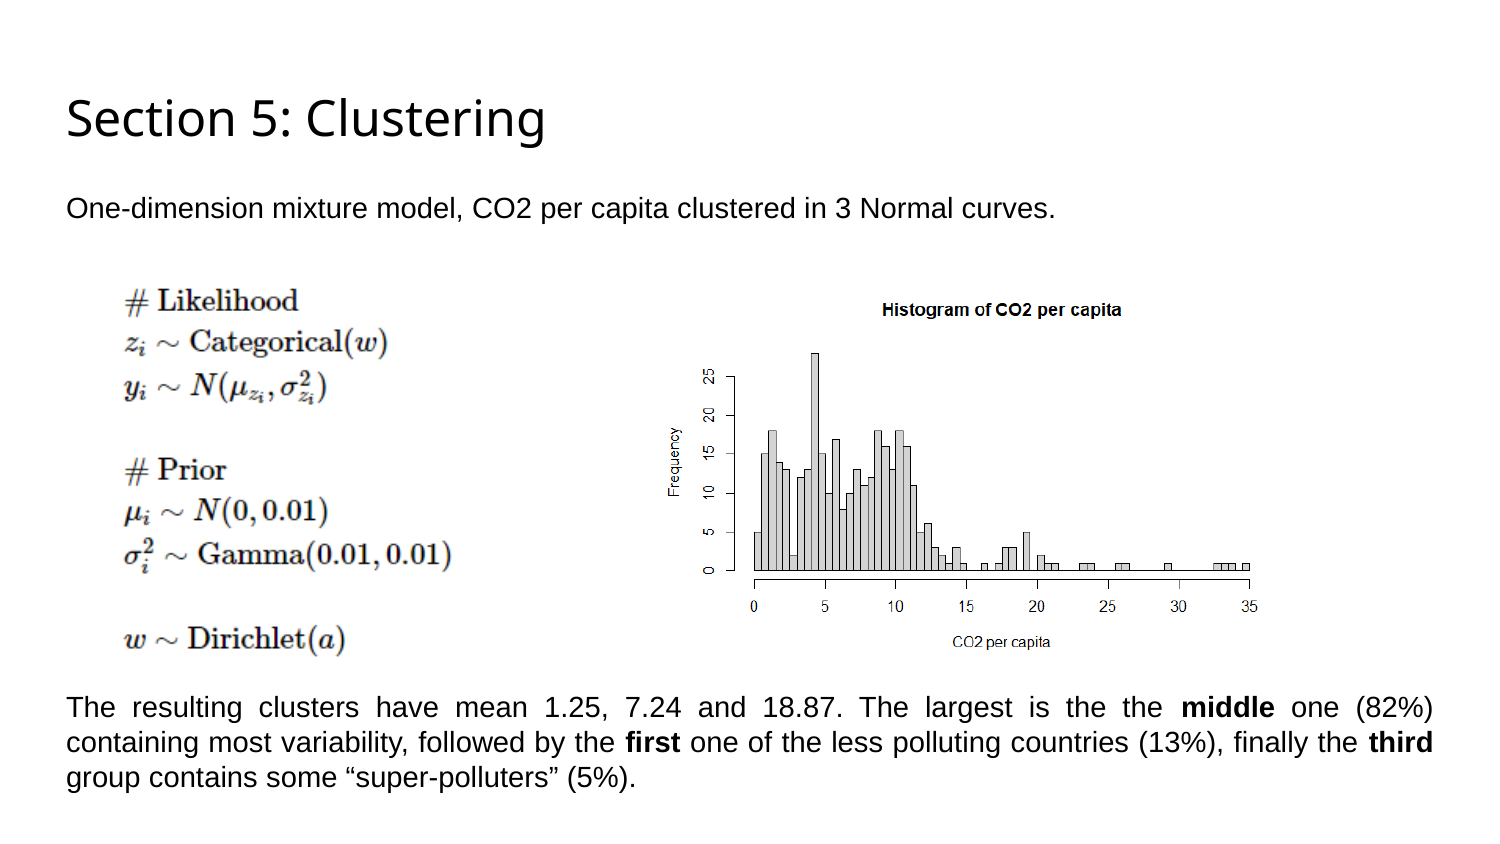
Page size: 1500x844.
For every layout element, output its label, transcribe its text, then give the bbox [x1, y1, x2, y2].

title Section 5: Clustering [51, 72, 1449, 167]
text_box One-dimension mixture model, CO2 per capita clustered in 3 Normal curves. [51, 181, 1449, 232]
text_box The resulting clusters have mean 1.25, 7.24 and 18.87. The largest is the the middle one (82%) containing most variability, followed by the first one of the less polluting countries (13%), finally the third group contains some “super-polluters” (5%). [51, 680, 1449, 801]
picture [113, 274, 466, 666]
picture [662, 271, 1306, 669]
